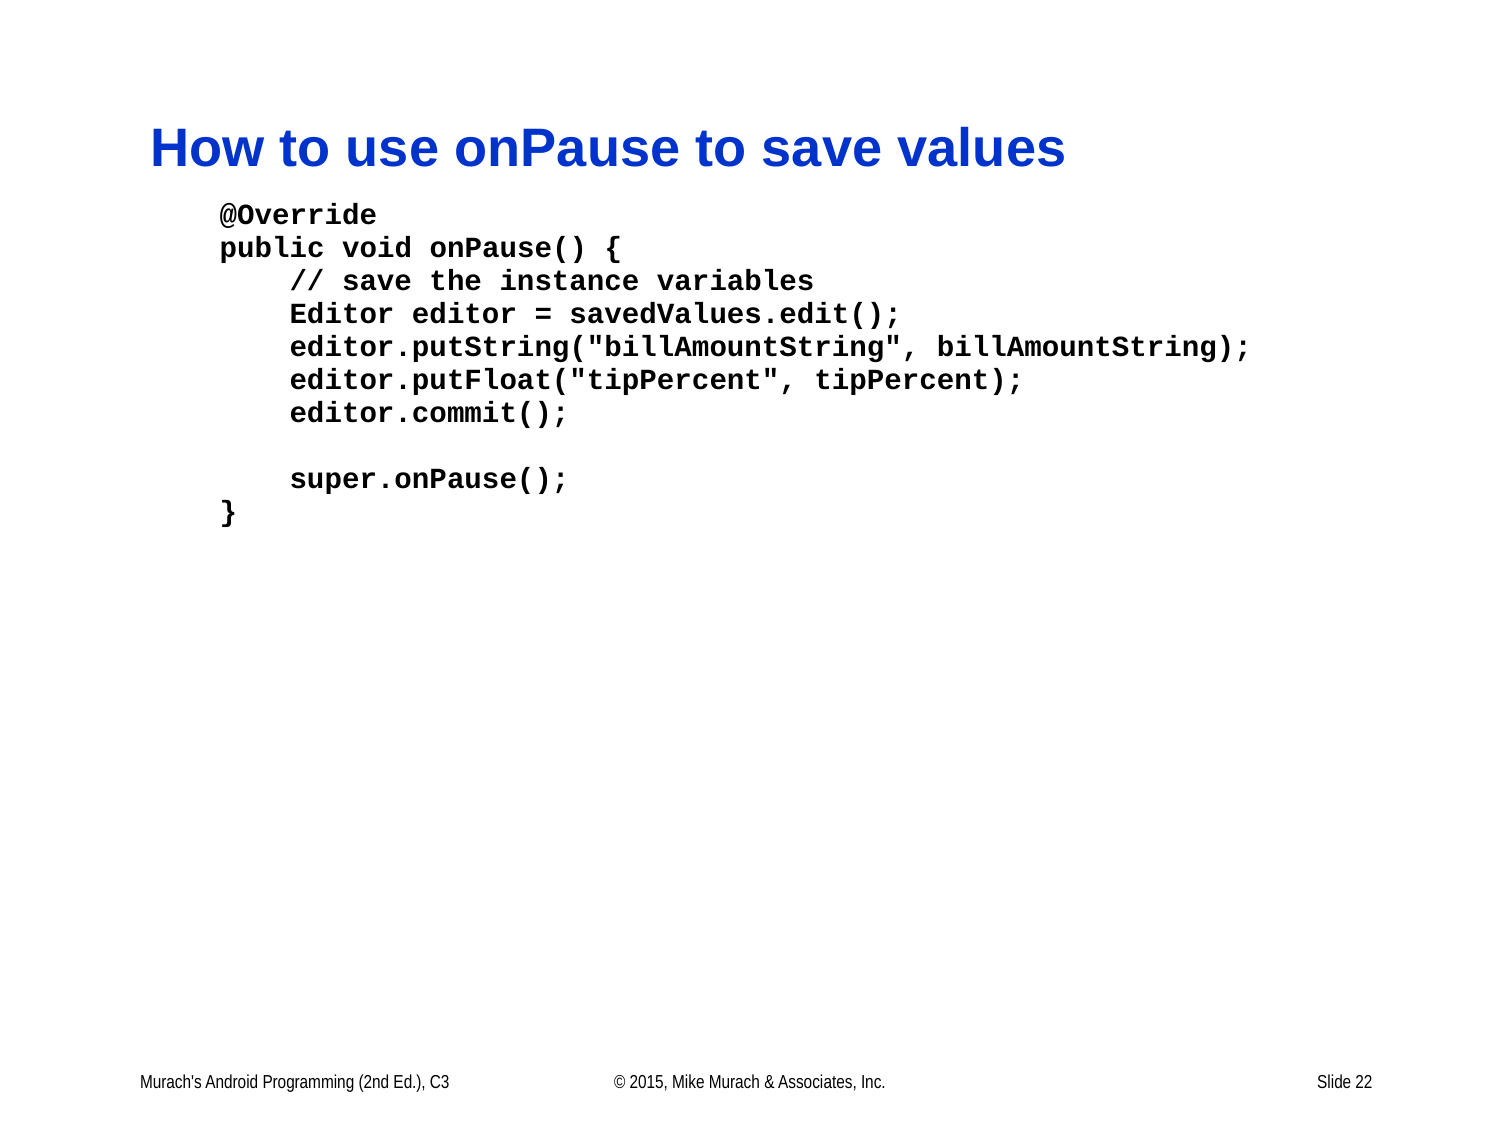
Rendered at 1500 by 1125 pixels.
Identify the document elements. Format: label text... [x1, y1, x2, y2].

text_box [162, 199, 1361, 541]
footer © 2015, Mike Murach & Associates, Inc. [474, 1025, 1025, 1100]
slide_number Murach's Android Programming (2nd Ed.), C3 [125, 1025, 474, 1100]
slide_number Slide 22 [1074, 1025, 1388, 1100]
title How to use onPause to save values [150, 112, 1350, 179]
